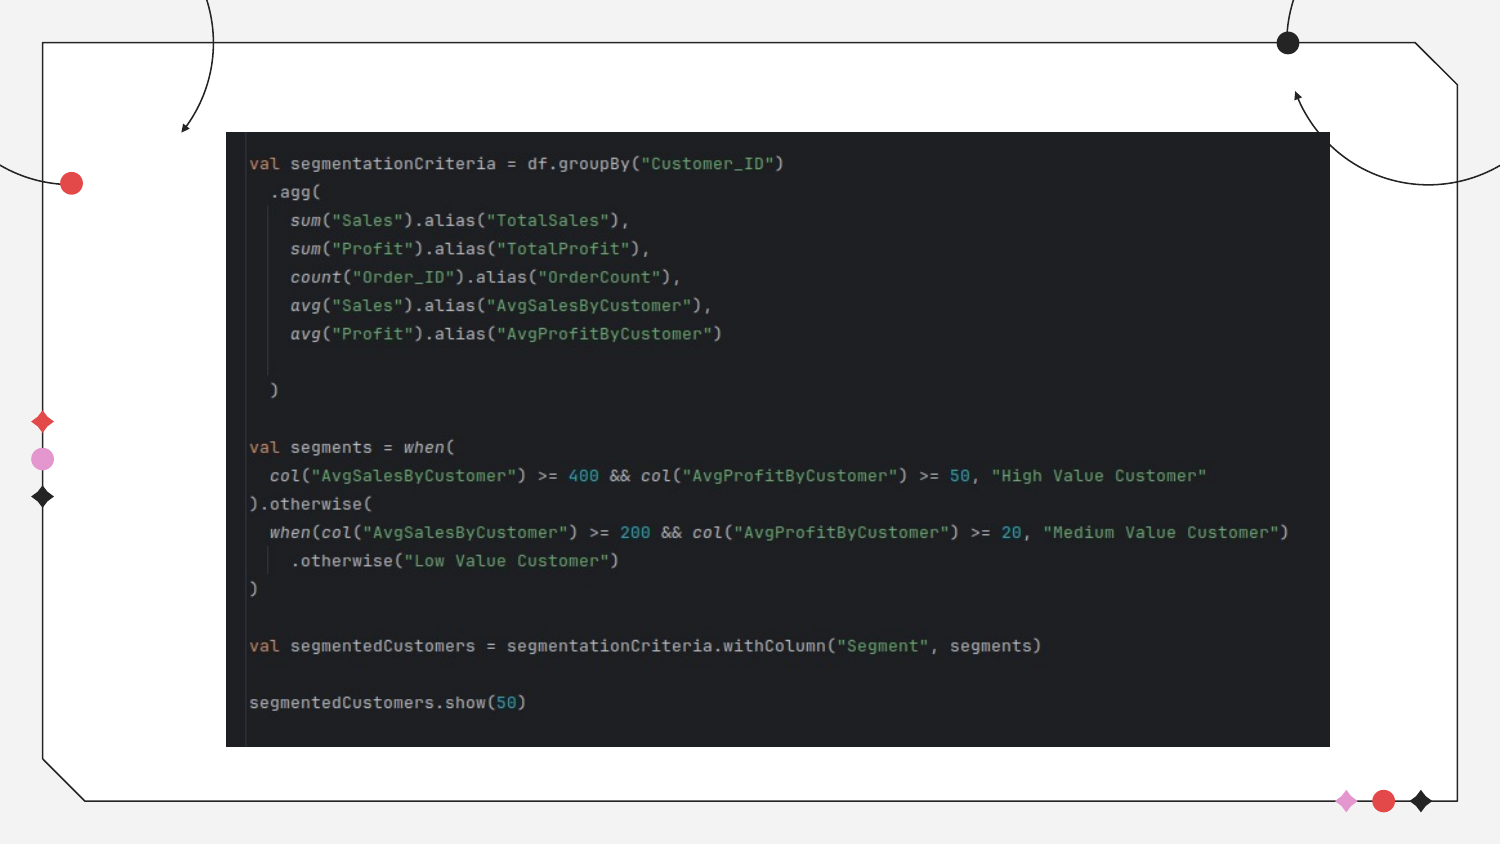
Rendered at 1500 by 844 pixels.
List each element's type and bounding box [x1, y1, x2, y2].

picture [226, 132, 1331, 748]
